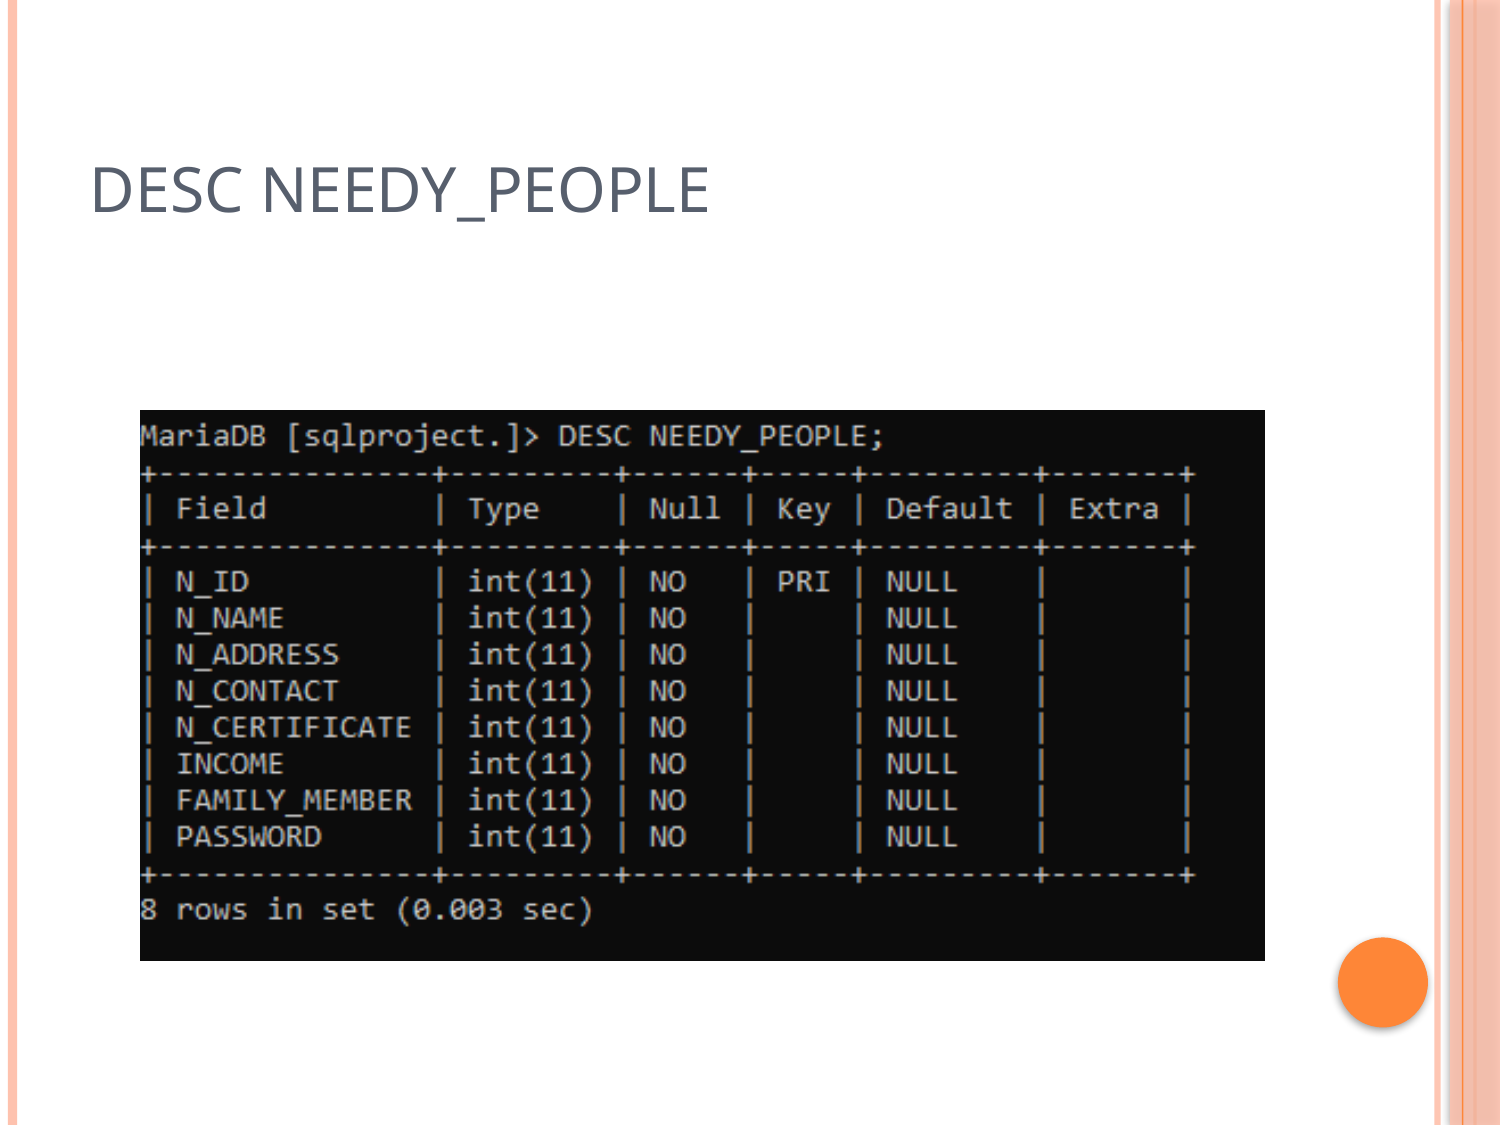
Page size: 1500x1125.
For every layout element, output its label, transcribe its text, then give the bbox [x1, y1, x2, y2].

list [140, 409, 1266, 962]
title DESC NEEDY_PEOPLE [75, 45, 1300, 233]
